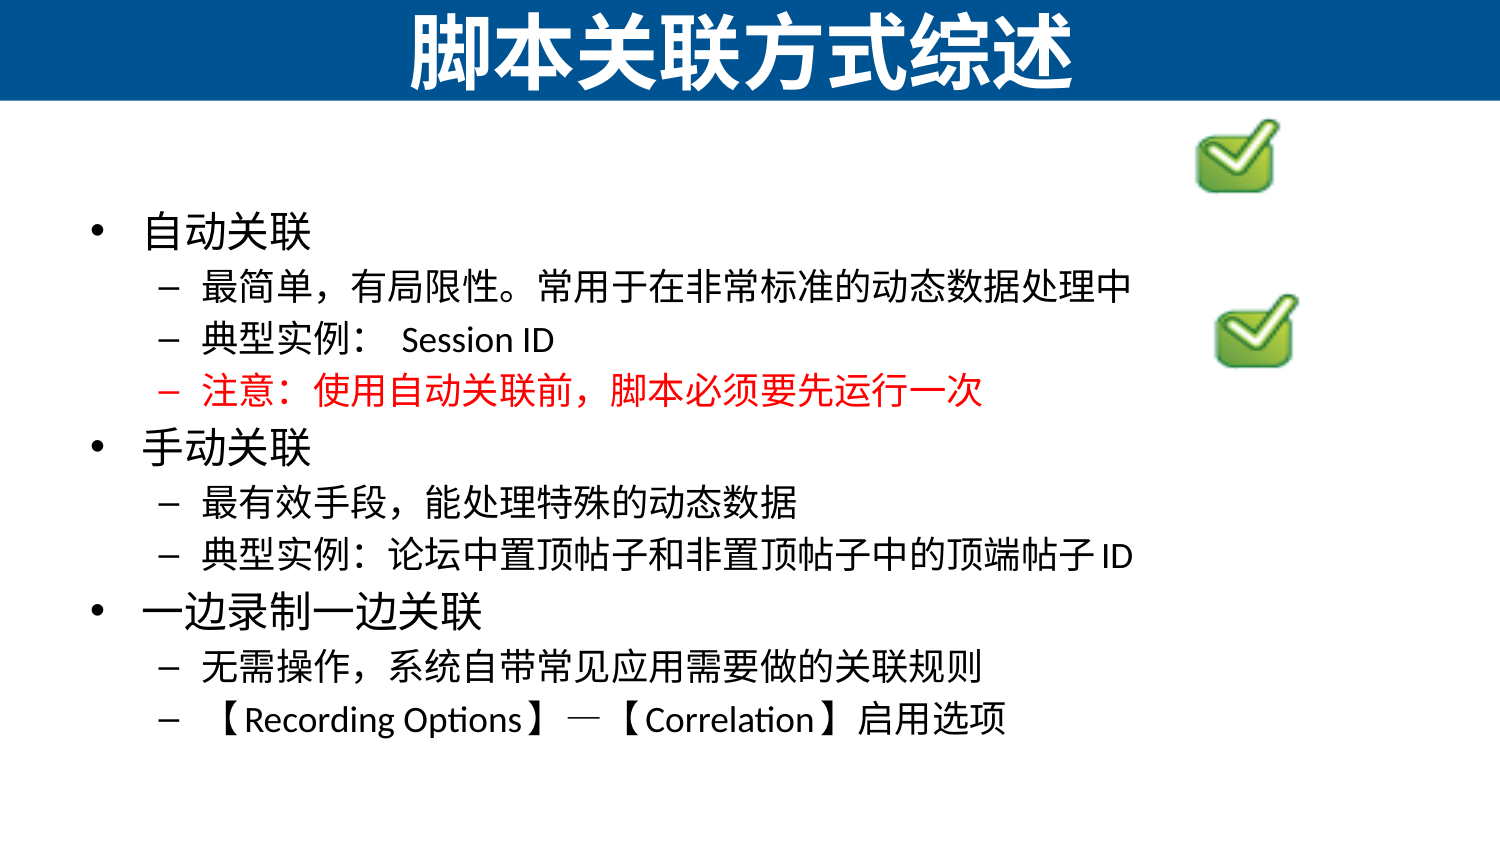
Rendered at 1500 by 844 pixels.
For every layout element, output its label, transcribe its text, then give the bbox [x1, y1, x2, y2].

picture [1206, 283, 1304, 384]
picture [1186, 108, 1284, 209]
text_box [160, 543, 780, 757]
list 自动关联 最简单，有局限性。常用于在非常标准的动态数据处理中 典型实例： Session ID 注意：使用自动关联前，脚本必须要先运行一次 手动关联 最有效手段，能处理特殊的动态数据 典型实例：论坛中置顶帖子和非置顶帖子中的顶端帖子ID 一边录制一边关联 无需操作，系统自带常见应用需要做的关联规则 【Recording Options】—【Correlation】启用选项 [75, 196, 1425, 754]
title 脚本关联方式综述 [2, 0, 1483, 101]
